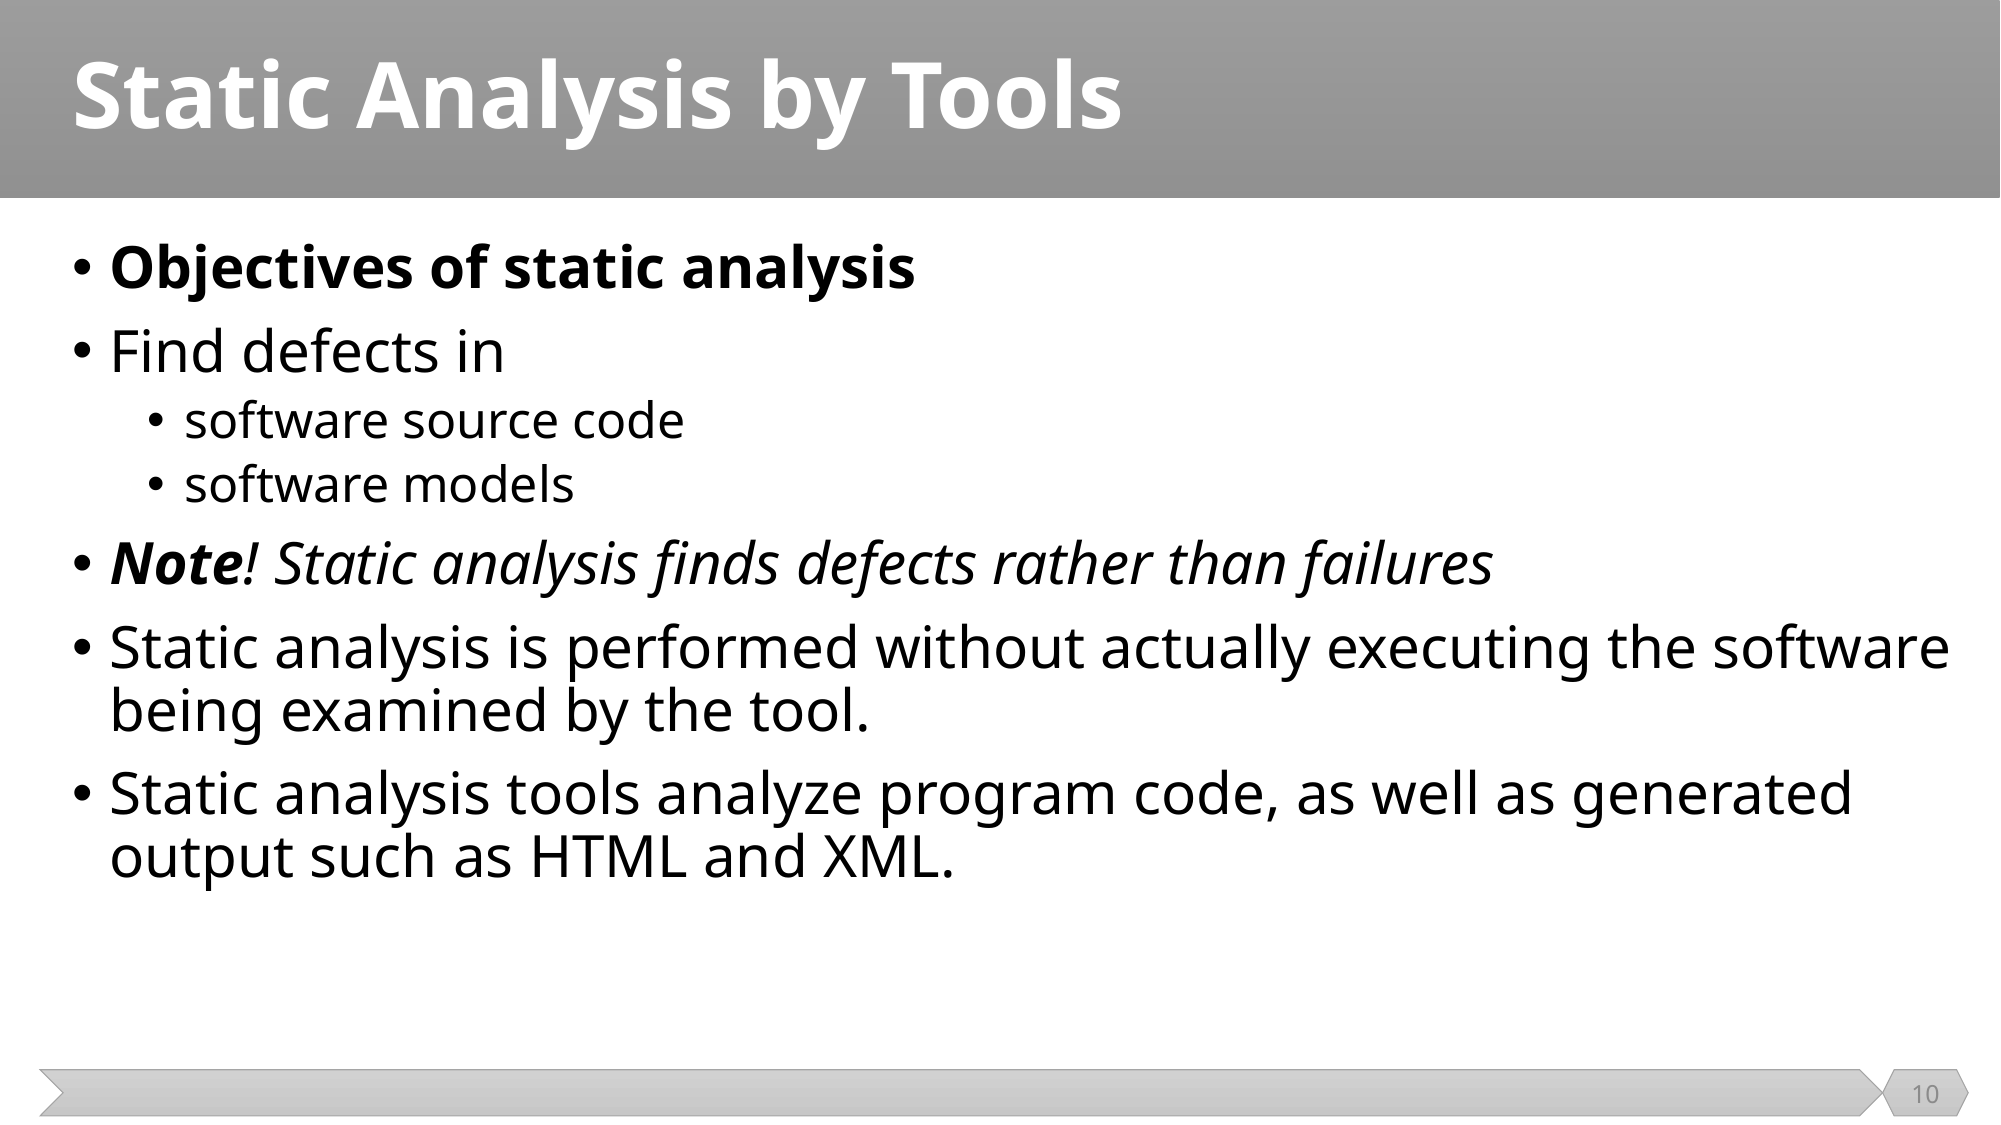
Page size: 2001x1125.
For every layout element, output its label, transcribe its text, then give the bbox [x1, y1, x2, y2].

slide_number 10 [1882, 1065, 1969, 1125]
list Objectives of static analysis Find defects in software source code software models Note! Static analysis finds defects rather than failures Static analysis is performed without actually executing the software being examined by the tool. Static analysis tools analyze program code, as well as generated output such as HTML and XML. [56, 230, 1969, 1010]
title Static Analysis by Tools [56, 0, 1969, 199]
